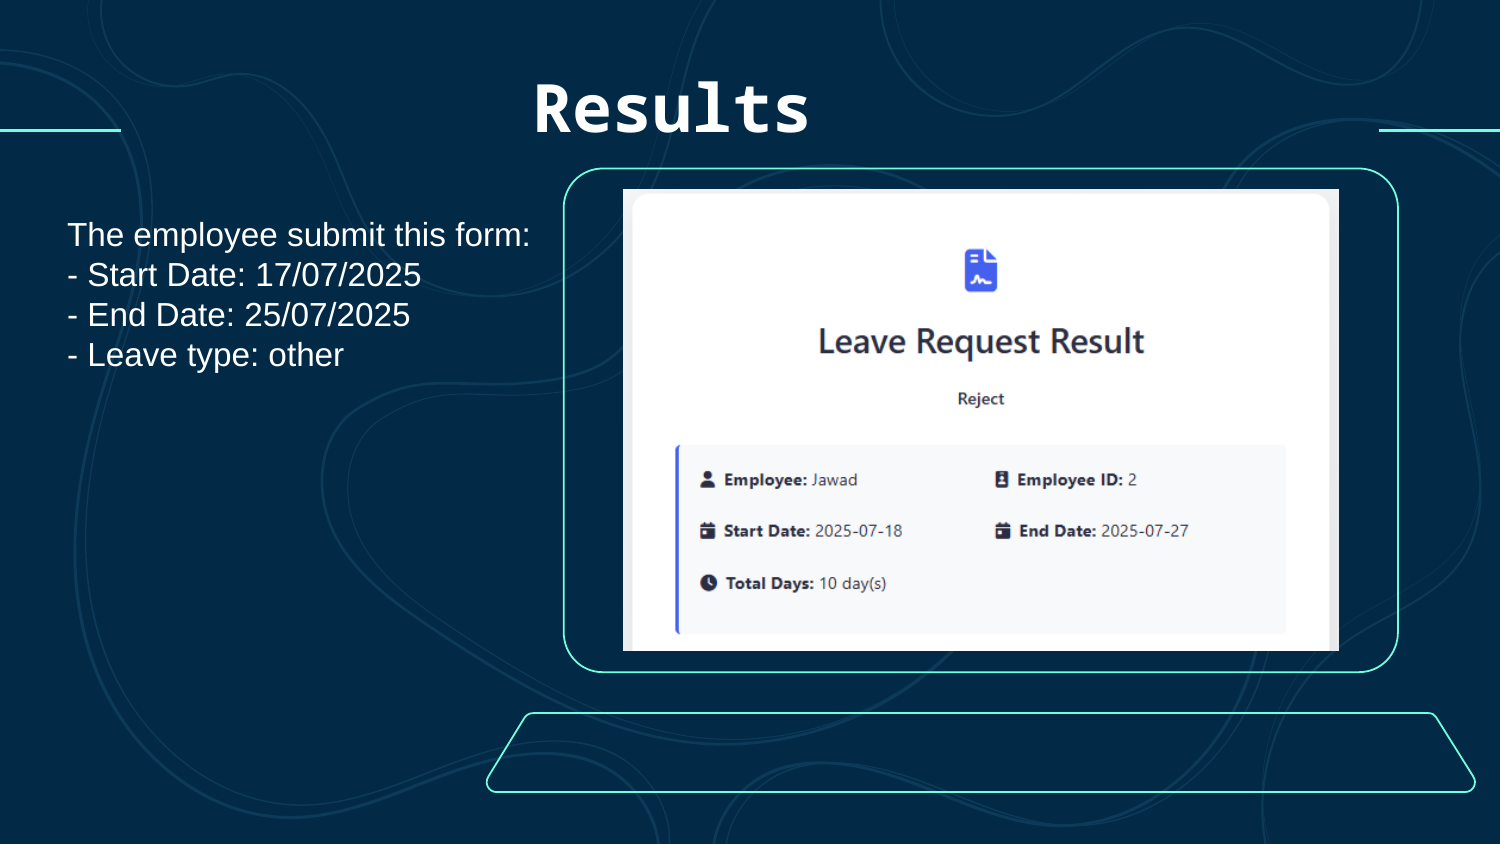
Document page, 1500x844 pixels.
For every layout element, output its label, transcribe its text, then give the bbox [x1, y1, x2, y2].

title Results [162, 51, 1183, 145]
picture [623, 189, 1339, 652]
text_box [483, 168, 1478, 793]
text_box The employee submit this form: - Start Date: 17/07/2025 - End Date: 25/07/2025 - Leave type: other [52, 205, 478, 381]
